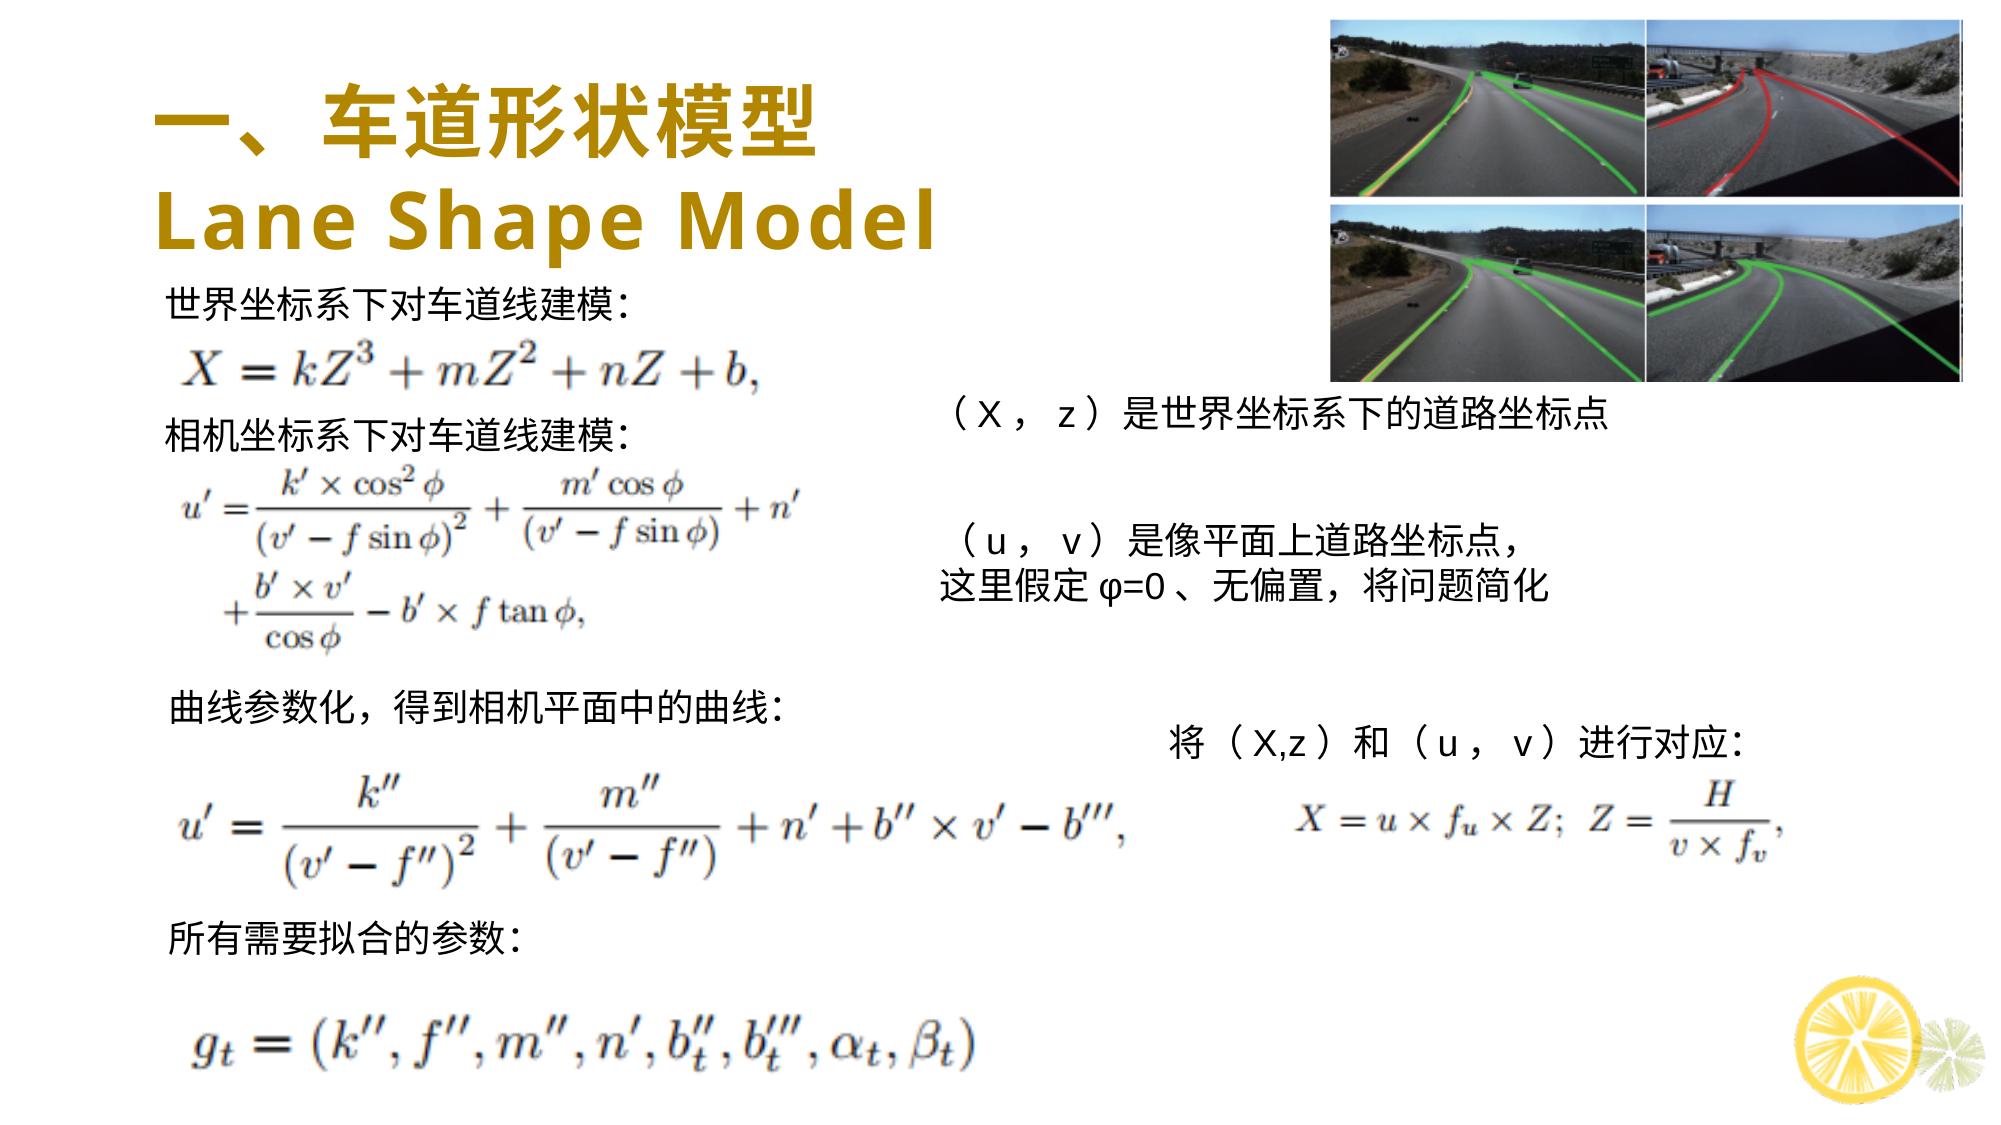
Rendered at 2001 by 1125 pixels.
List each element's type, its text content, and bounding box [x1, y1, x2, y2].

picture [1781, 945, 1991, 1125]
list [149, 760, 1157, 908]
text_box 所有需要拟合的参数： [154, 908, 559, 968]
text_box 将（X,z）和（u，v）进行对应： [1153, 712, 1782, 772]
picture [1286, 760, 1801, 876]
text_box （X，z）是世界坐标系下的道路坐标点 [915, 383, 1625, 443]
text_box 世界坐标系下对车道线建模： [149, 273, 668, 319]
picture [149, 980, 1018, 1094]
text_box 相机坐标系下对车道线建模： [149, 413, 668, 464]
title 一、车道形状模型 Lane Shape Model [137, 59, 1329, 278]
text_box （u，v）是像平面上道路坐标点， 这里假定φ=0、无偏置，将问题简化 [924, 509, 1565, 615]
picture [171, 454, 822, 671]
picture [1329, 17, 1963, 382]
text_box 曲线参数化，得到相机平面中的曲线： [154, 676, 822, 737]
picture [149, 319, 844, 413]
